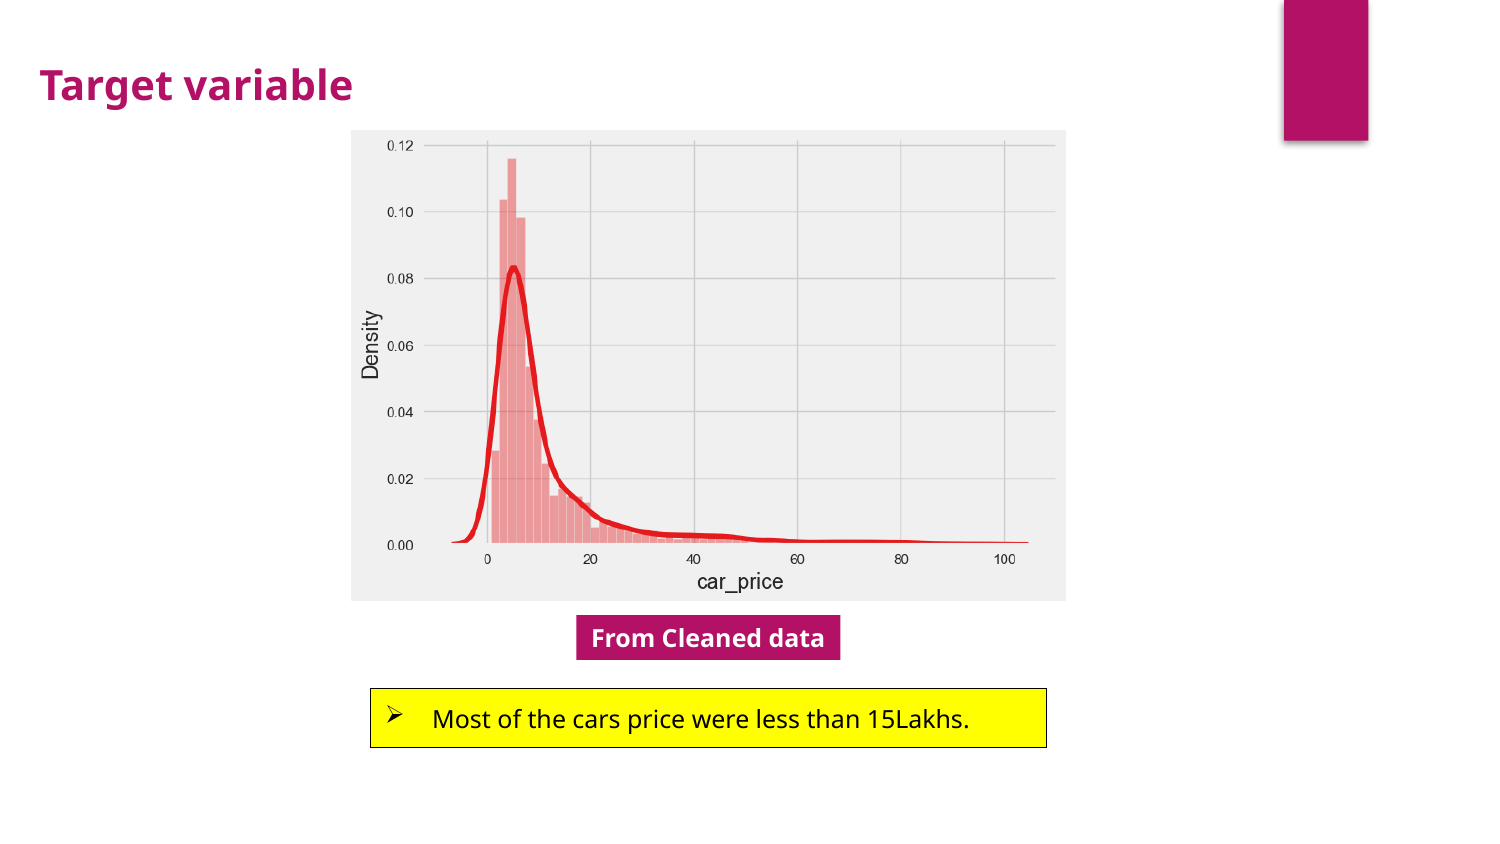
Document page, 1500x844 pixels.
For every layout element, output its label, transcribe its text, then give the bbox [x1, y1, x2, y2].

picture [351, 130, 1066, 602]
text_box Most of the cars price were less than 15Lakhs. [370, 688, 1047, 748]
title Target variable [24, 43, 742, 131]
text_box From Cleaned data [576, 615, 841, 660]
